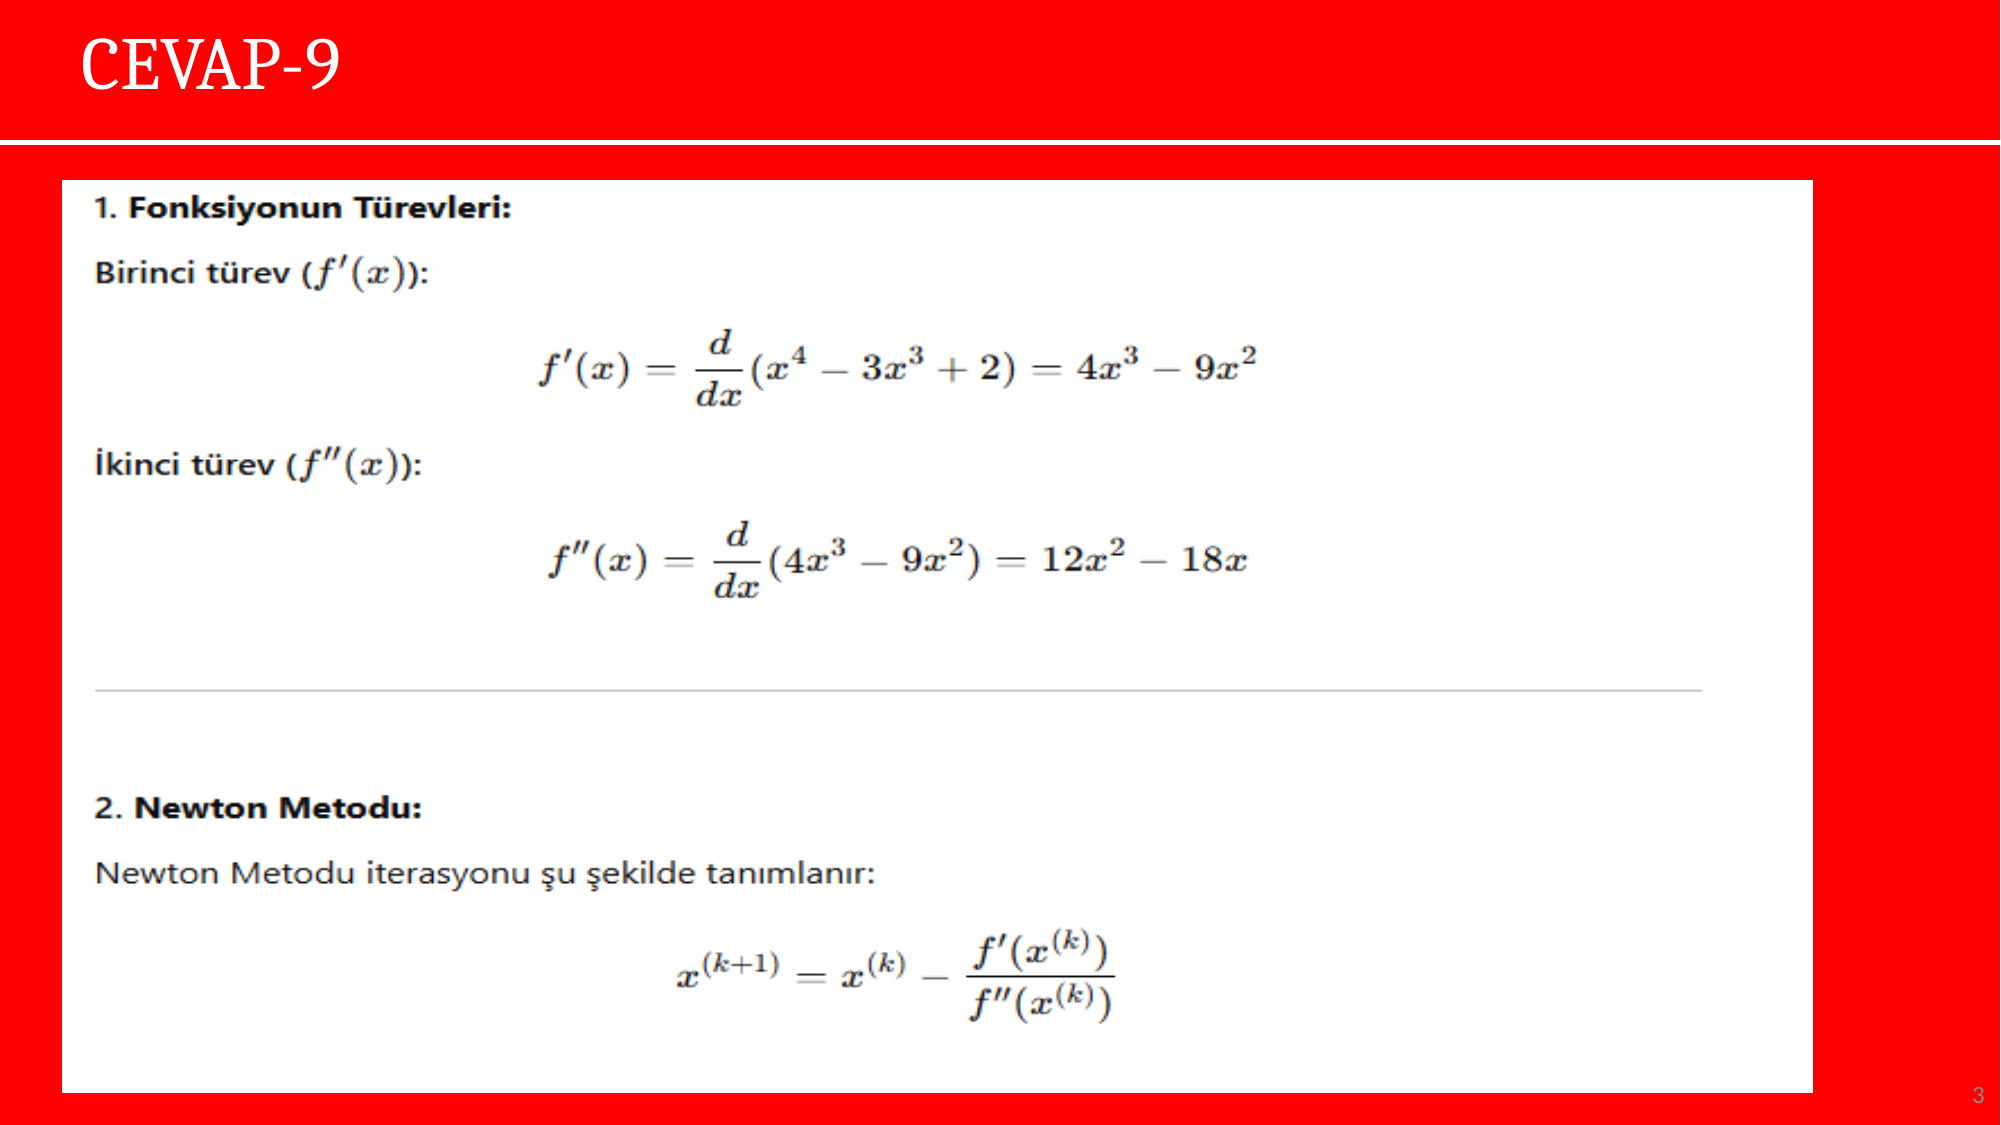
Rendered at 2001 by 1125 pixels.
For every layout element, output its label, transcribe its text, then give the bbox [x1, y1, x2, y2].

text_box 3 [1970, 1076, 1987, 1109]
title CEVAP-9 [79, 0, 1904, 154]
picture [61, 179, 1813, 1094]
